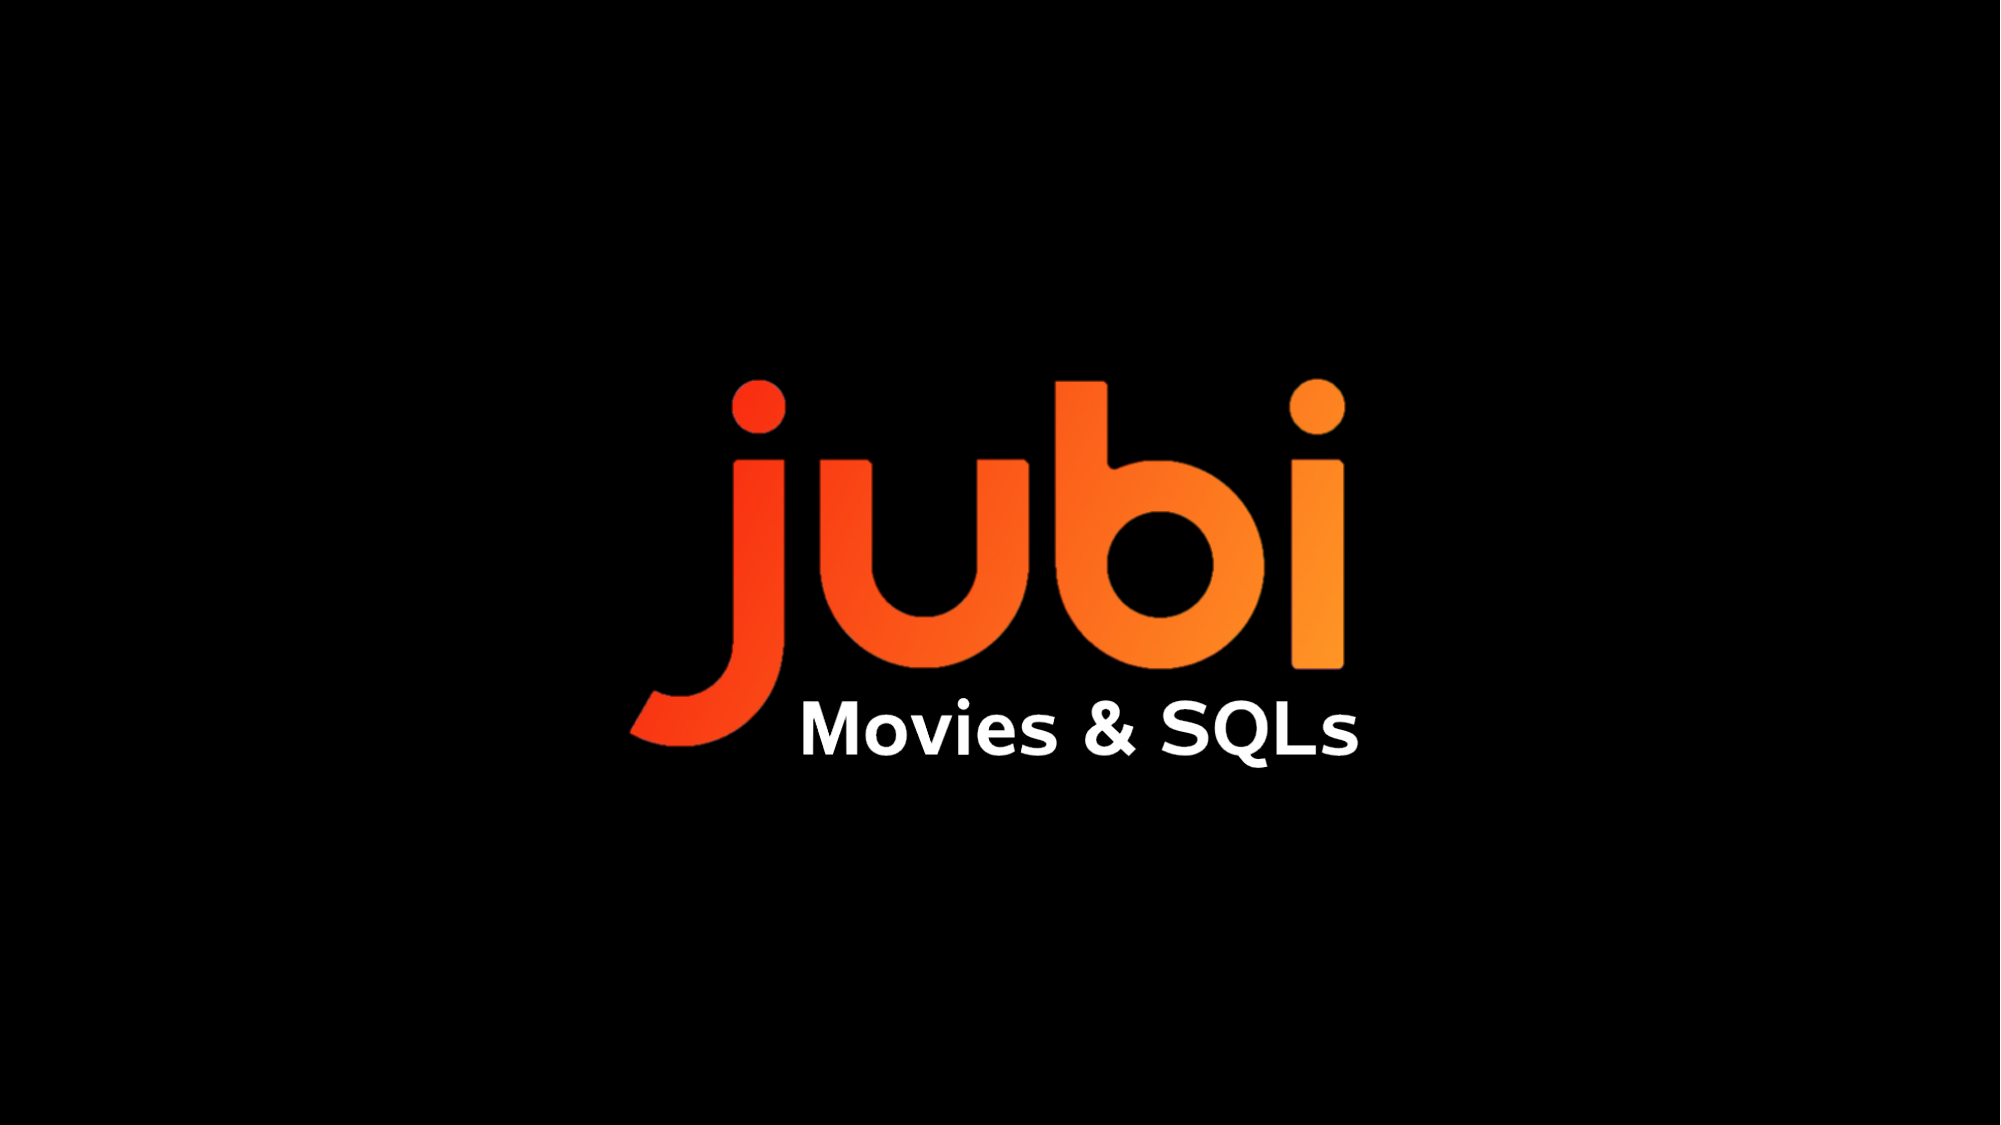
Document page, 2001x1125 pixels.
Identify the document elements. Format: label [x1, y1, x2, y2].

picture [604, 350, 1405, 794]
